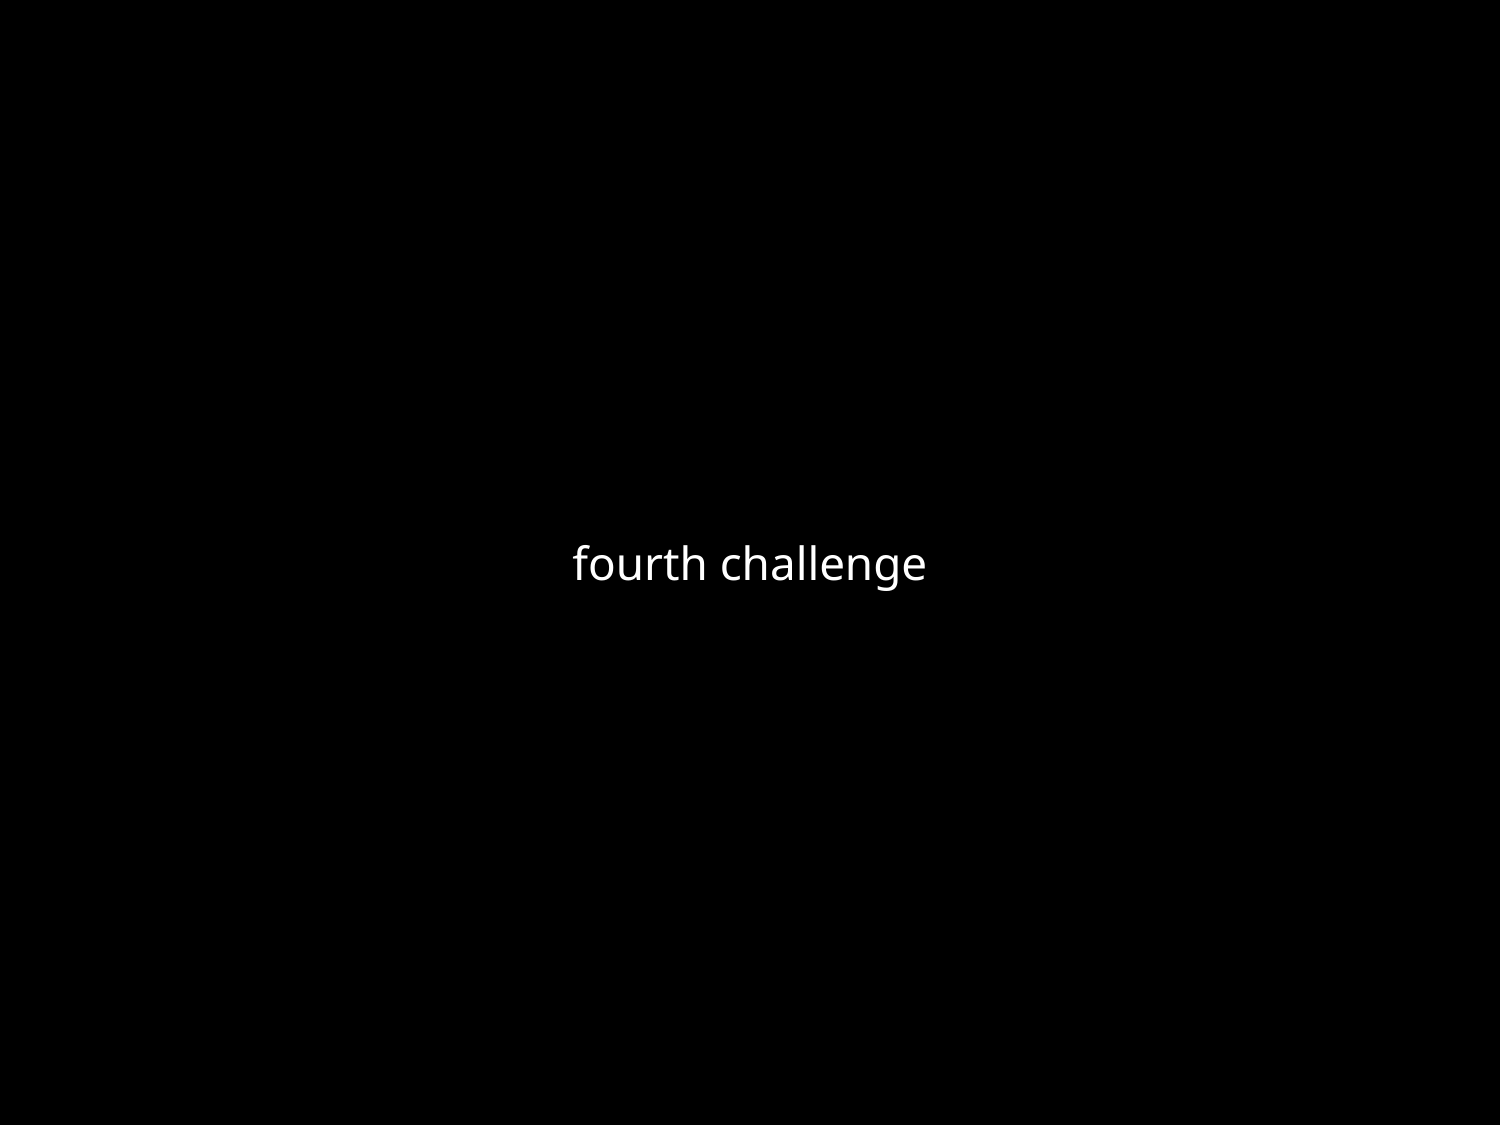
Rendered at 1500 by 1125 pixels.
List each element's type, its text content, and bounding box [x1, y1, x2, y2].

text_box fourth challenge [557, 527, 943, 597]
